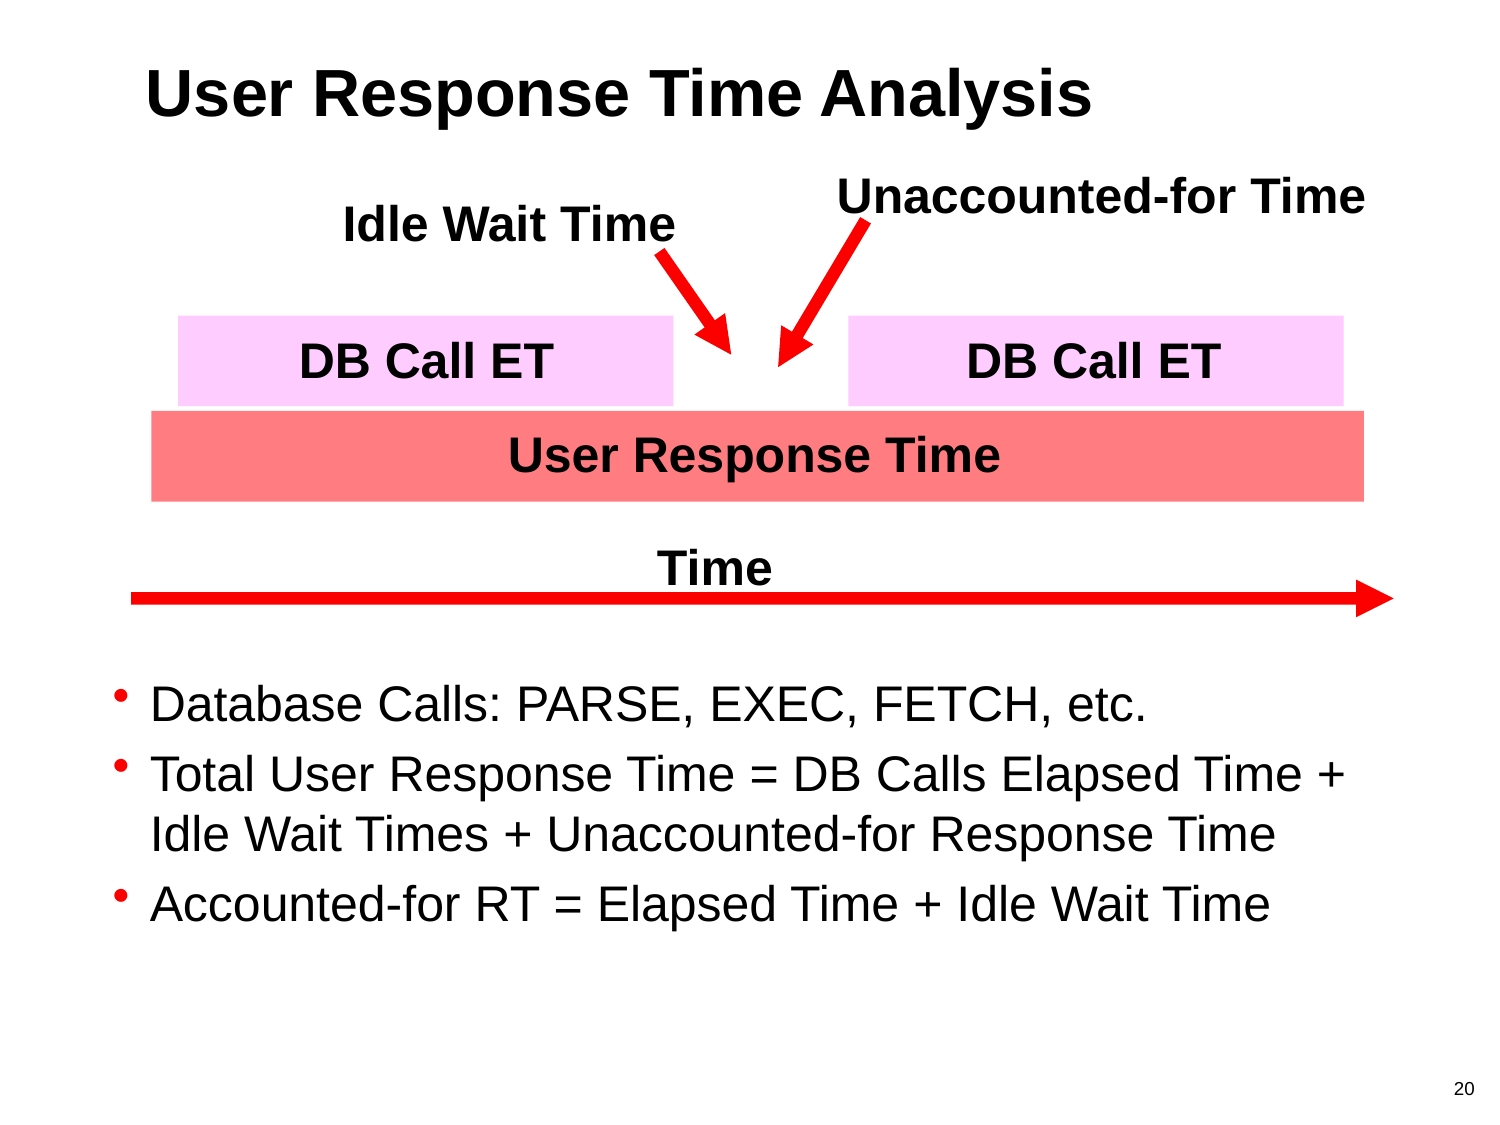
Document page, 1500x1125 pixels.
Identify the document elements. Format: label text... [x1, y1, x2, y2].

text_box [133, 314, 1248, 419]
text_box Time [443, 534, 986, 604]
list Database Calls: PARSE, EXEC, FETCH, etc. Total User Response Time = DB Calls Elapsed Time + Idle Wait Times + Unaccounted-for Response Time Accounted-for RT = Elapsed Time + Idle Wait Time [112, 671, 1350, 998]
text_box DB Call ET [848, 328, 1339, 398]
title User Response Time Analysis [145, 49, 1390, 205]
text_box [659, 251, 732, 355]
text_box [178, 315, 674, 407]
text_box [986, 592, 1394, 605]
text_box DB Call ET [181, 328, 672, 398]
text_box [151, 410, 1364, 502]
text_box User Response Time [478, 421, 1032, 491]
text_box [778, 220, 866, 368]
text_box [848, 315, 1344, 407]
text_box Unaccounted-for Time [804, 162, 1399, 232]
text_box [217, 503, 1157, 594]
footer 20 [24, 1074, 1476, 1101]
text_box Idle Wait Time [300, 190, 719, 260]
